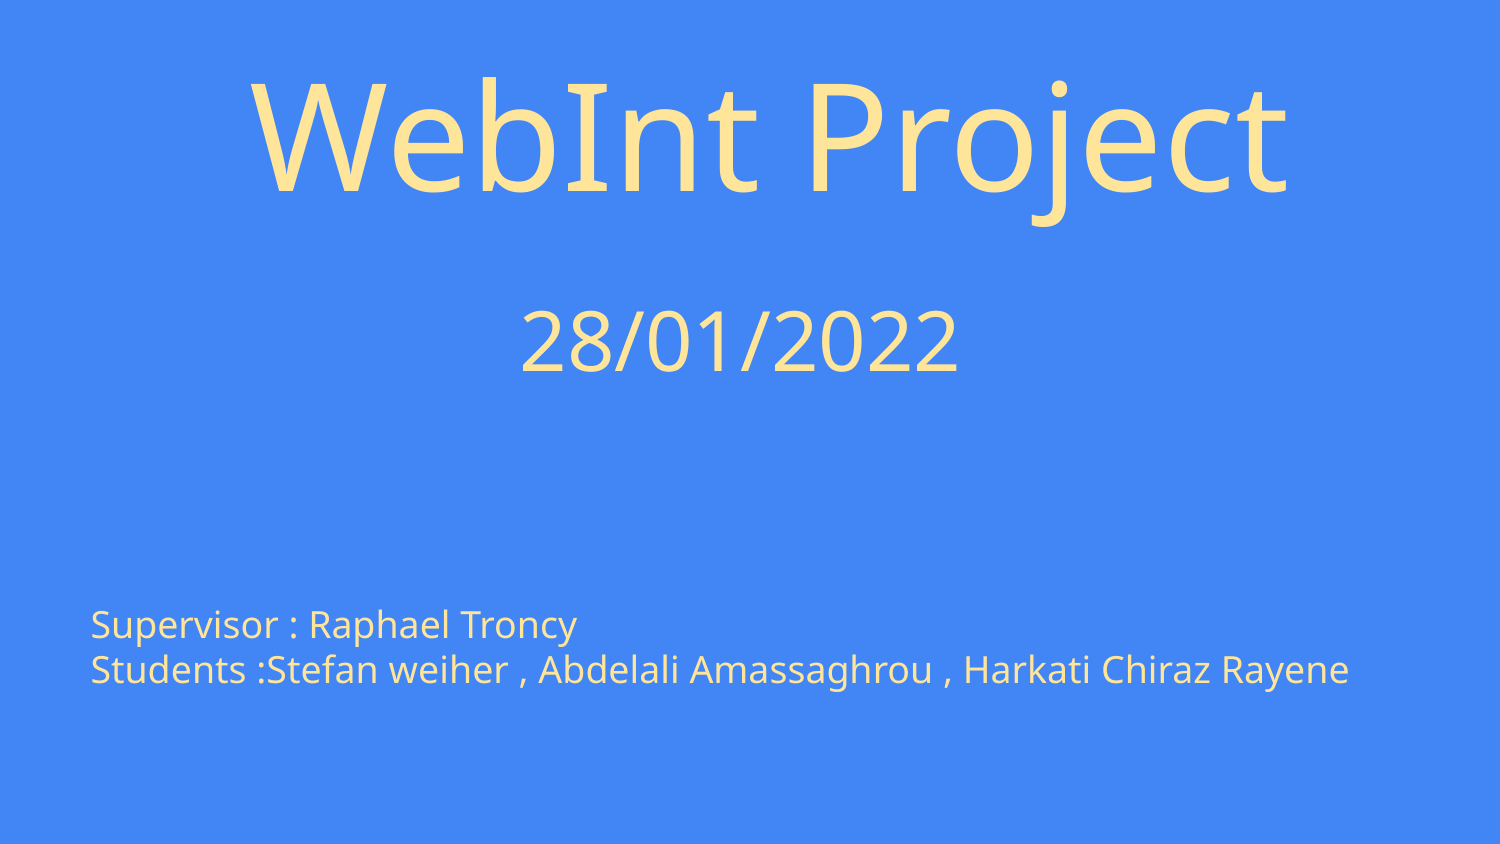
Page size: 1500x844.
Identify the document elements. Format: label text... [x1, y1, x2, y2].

title WebInt Project 28/01/2022 Supervisor : Raphael Troncy Students :Stefan weiher , Abdelali Amassaghrou , Harkati Chiraz Rayene [75, 211, 1425, 612]
